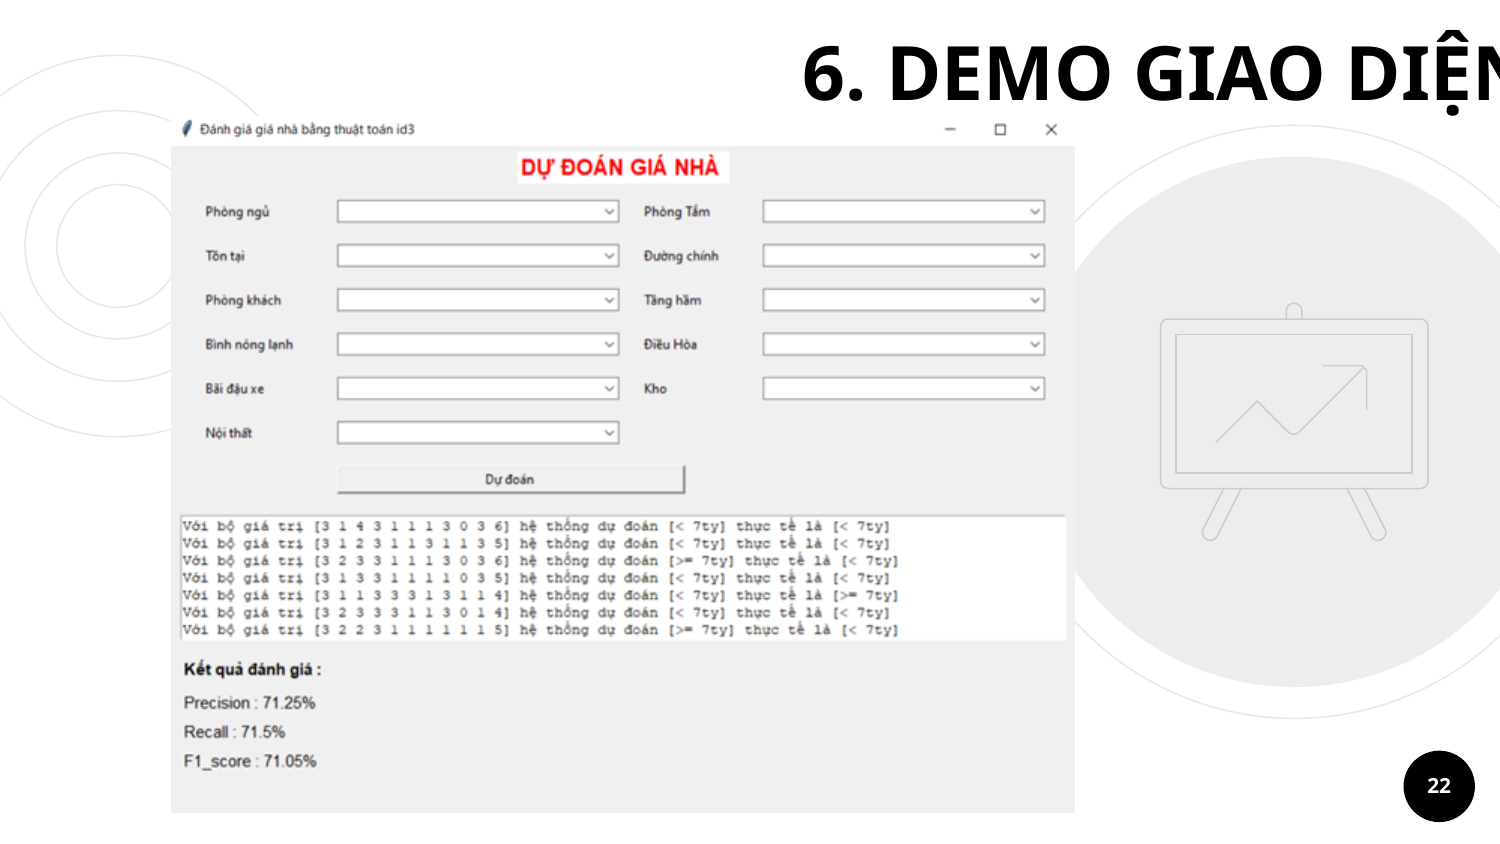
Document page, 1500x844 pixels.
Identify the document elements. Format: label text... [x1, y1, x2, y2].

picture [171, 116, 1075, 813]
title 6. DEMO GIAO DIỆN [787, 18, 1500, 131]
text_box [1160, 302, 1428, 541]
slide_number ‹#› [1403, 750, 1475, 823]
